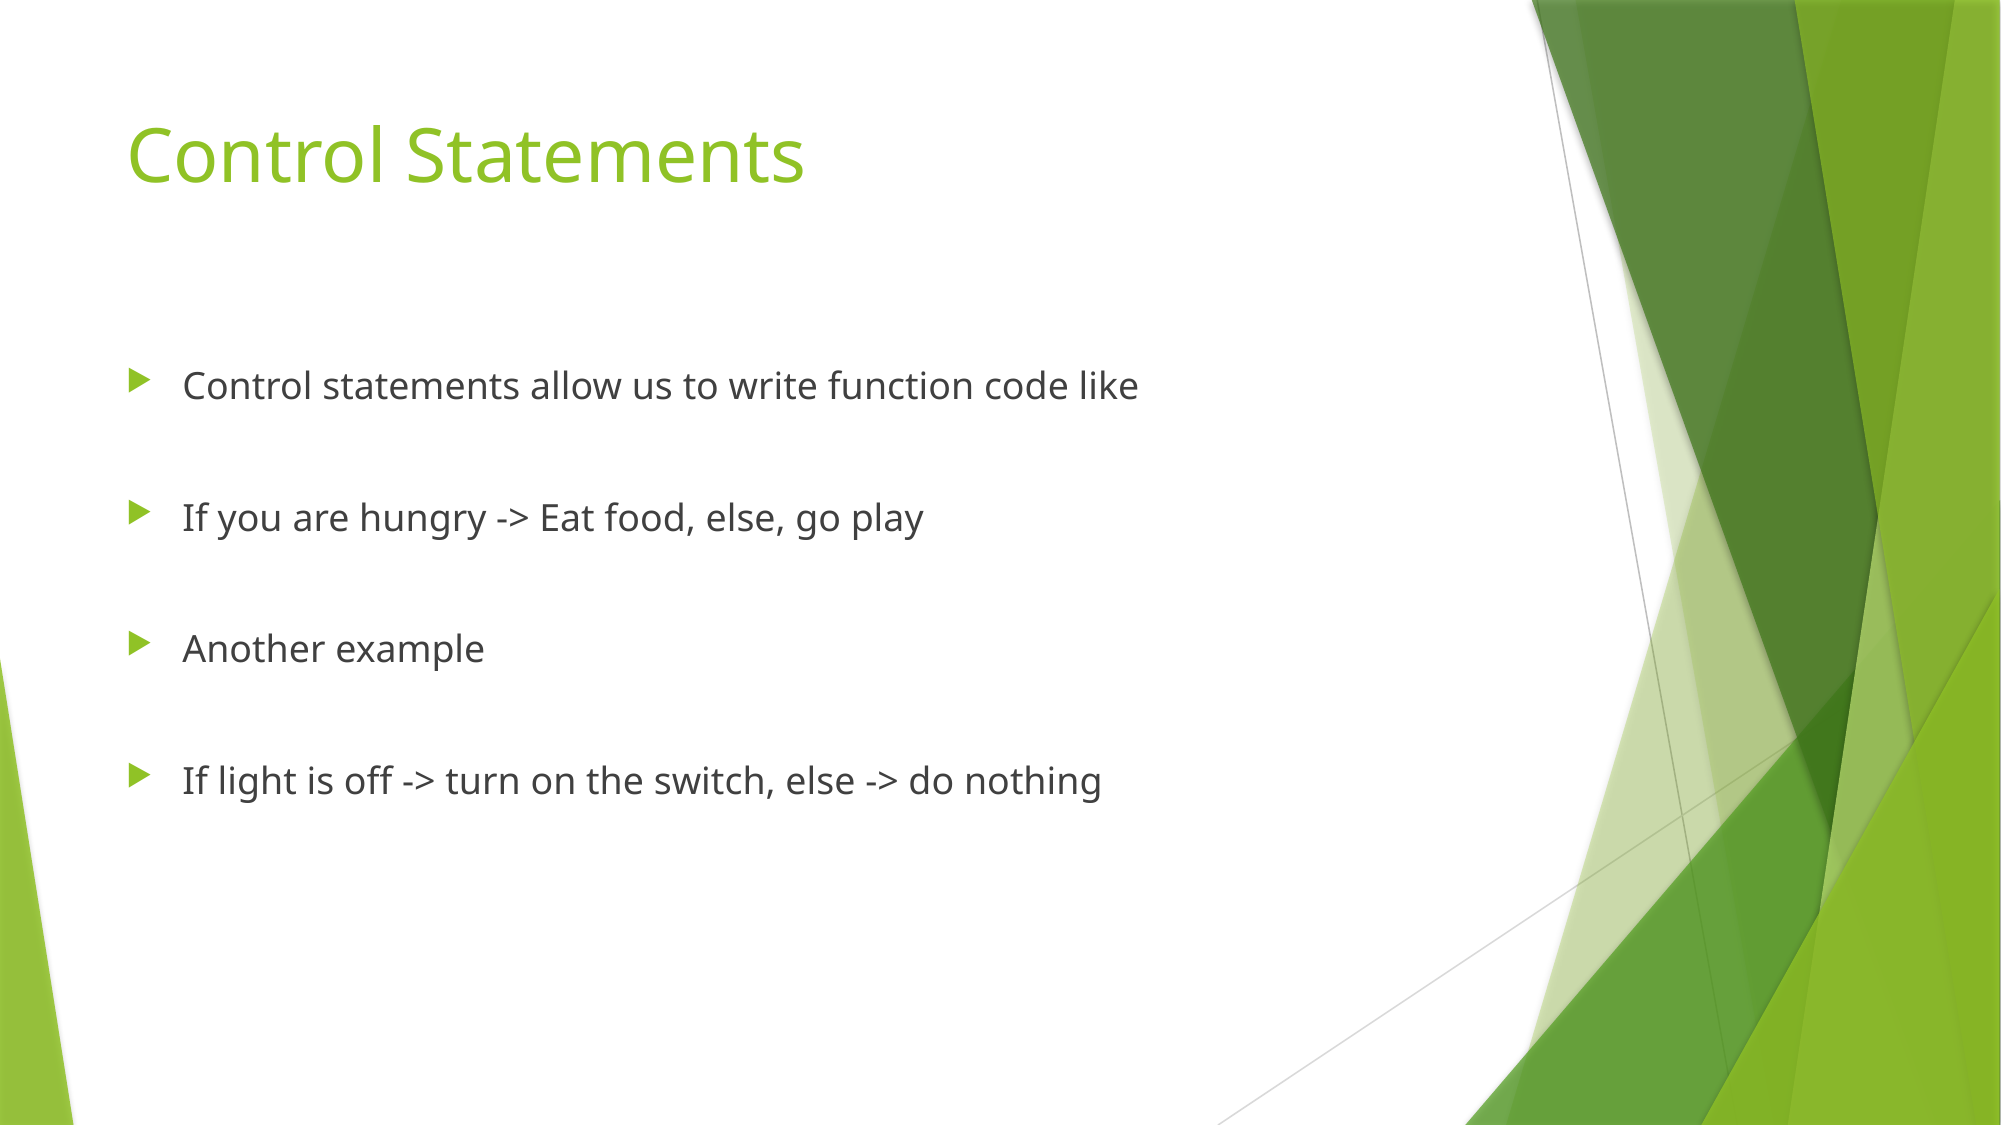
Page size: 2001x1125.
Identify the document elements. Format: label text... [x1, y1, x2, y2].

list Control statements allow us to write function code like If you are hungry -> Eat food, else, go play Another example If light is off -> turn on the switch, else -> do nothing [111, 354, 1522, 992]
title Control Statements [111, 99, 1522, 317]
